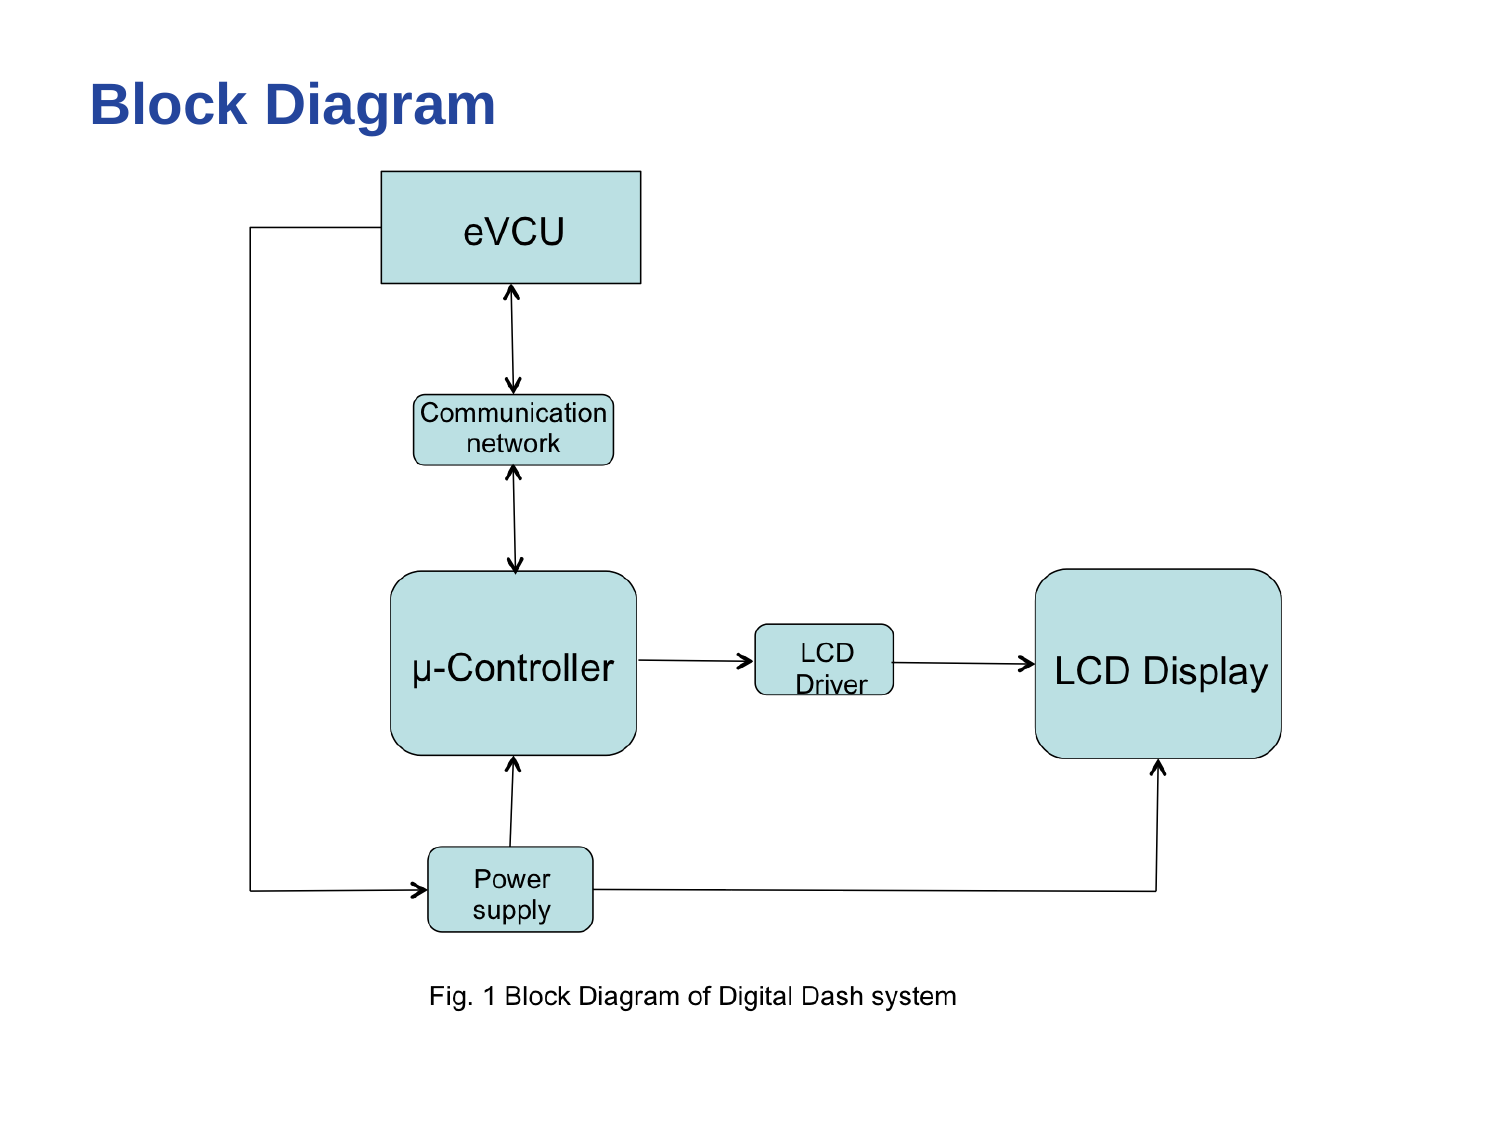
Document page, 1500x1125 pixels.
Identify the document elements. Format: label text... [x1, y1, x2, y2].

picture [249, 169, 1294, 1015]
text_box Block Diagram [75, 7, 1425, 195]
